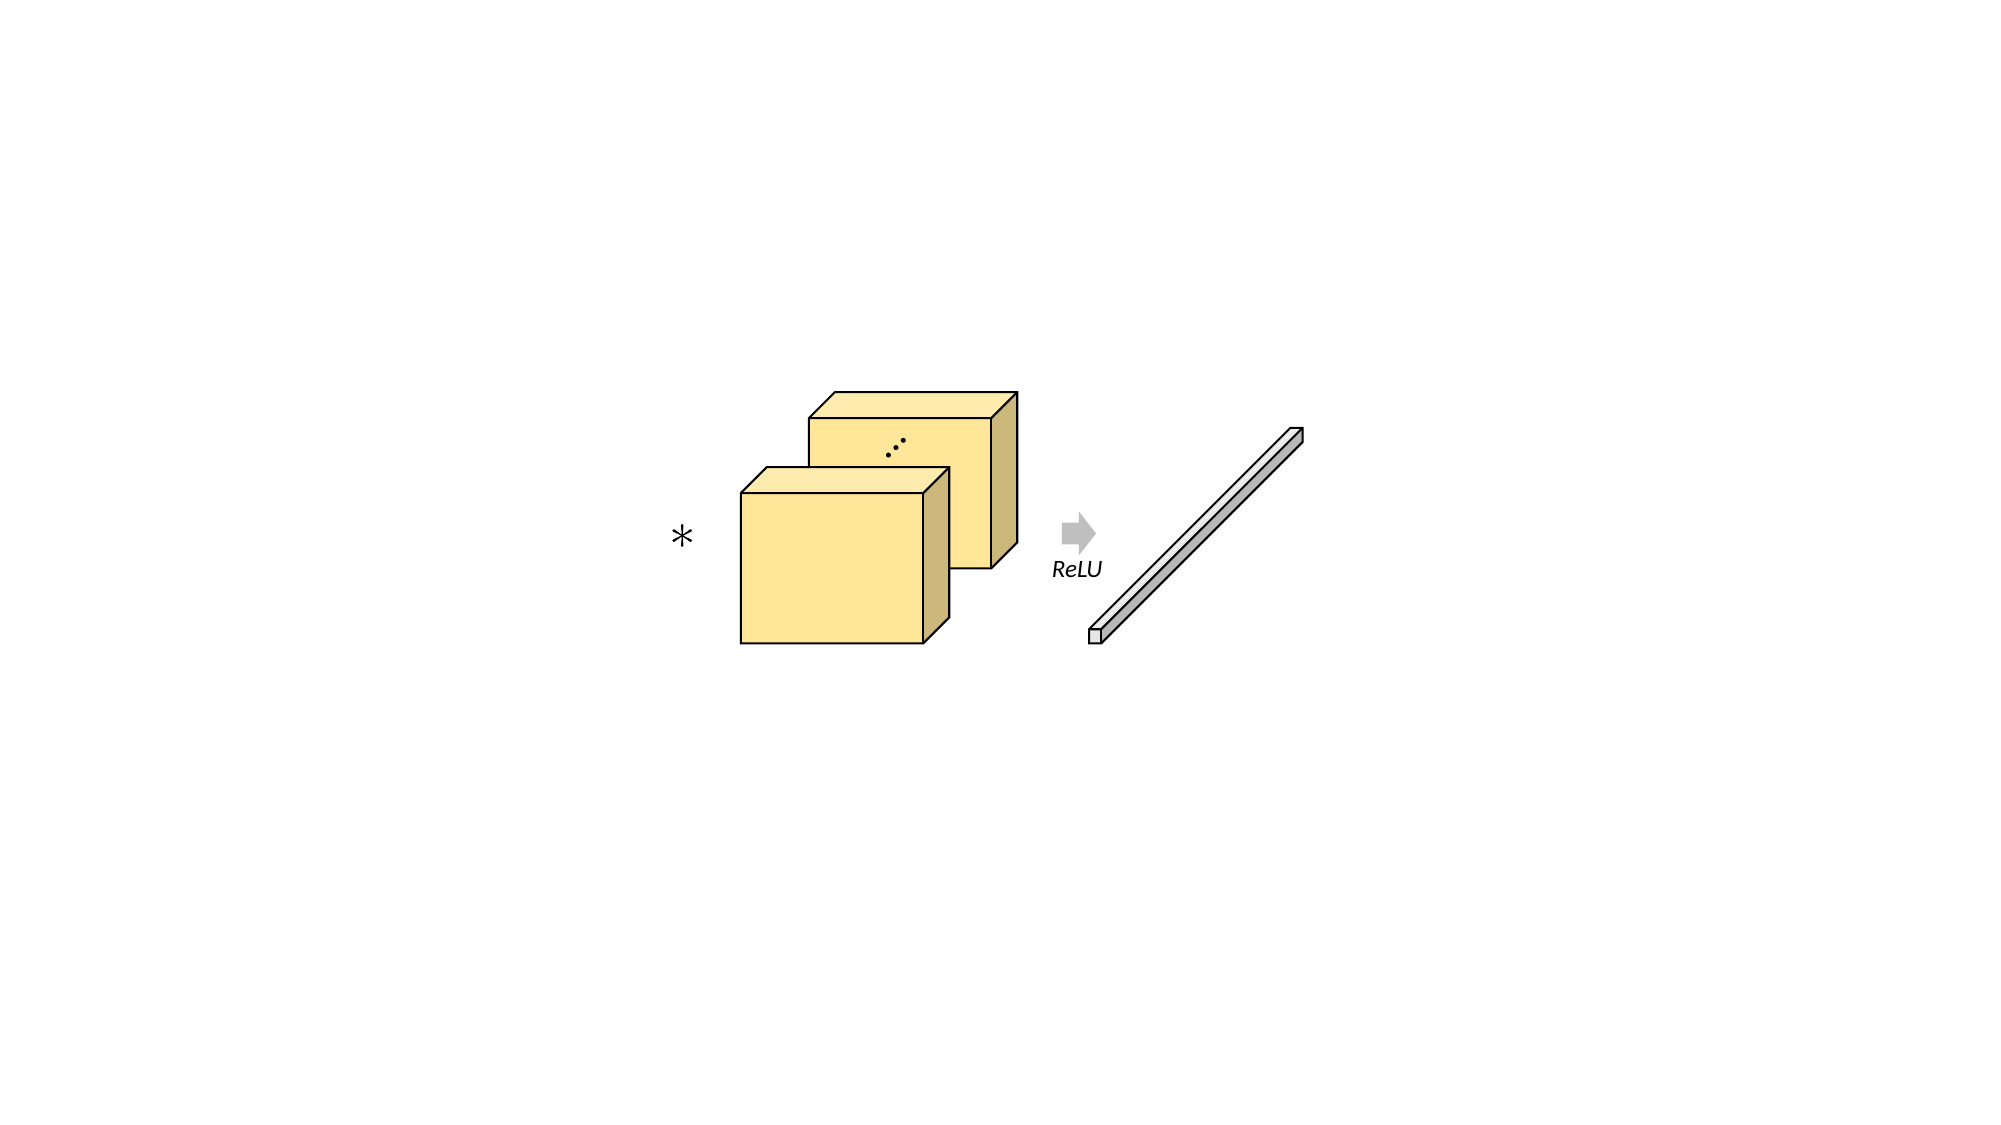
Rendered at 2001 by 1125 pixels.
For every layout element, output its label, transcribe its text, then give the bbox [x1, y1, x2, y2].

text_box [1060, 508, 1098, 544]
text_box [807, 391, 1019, 570]
text_box … [845, 414, 950, 519]
picture [672, 524, 692, 547]
text_box [739, 466, 951, 645]
text_box [1088, 426, 1304, 645]
text_box ReLU [1037, 544, 1118, 590]
